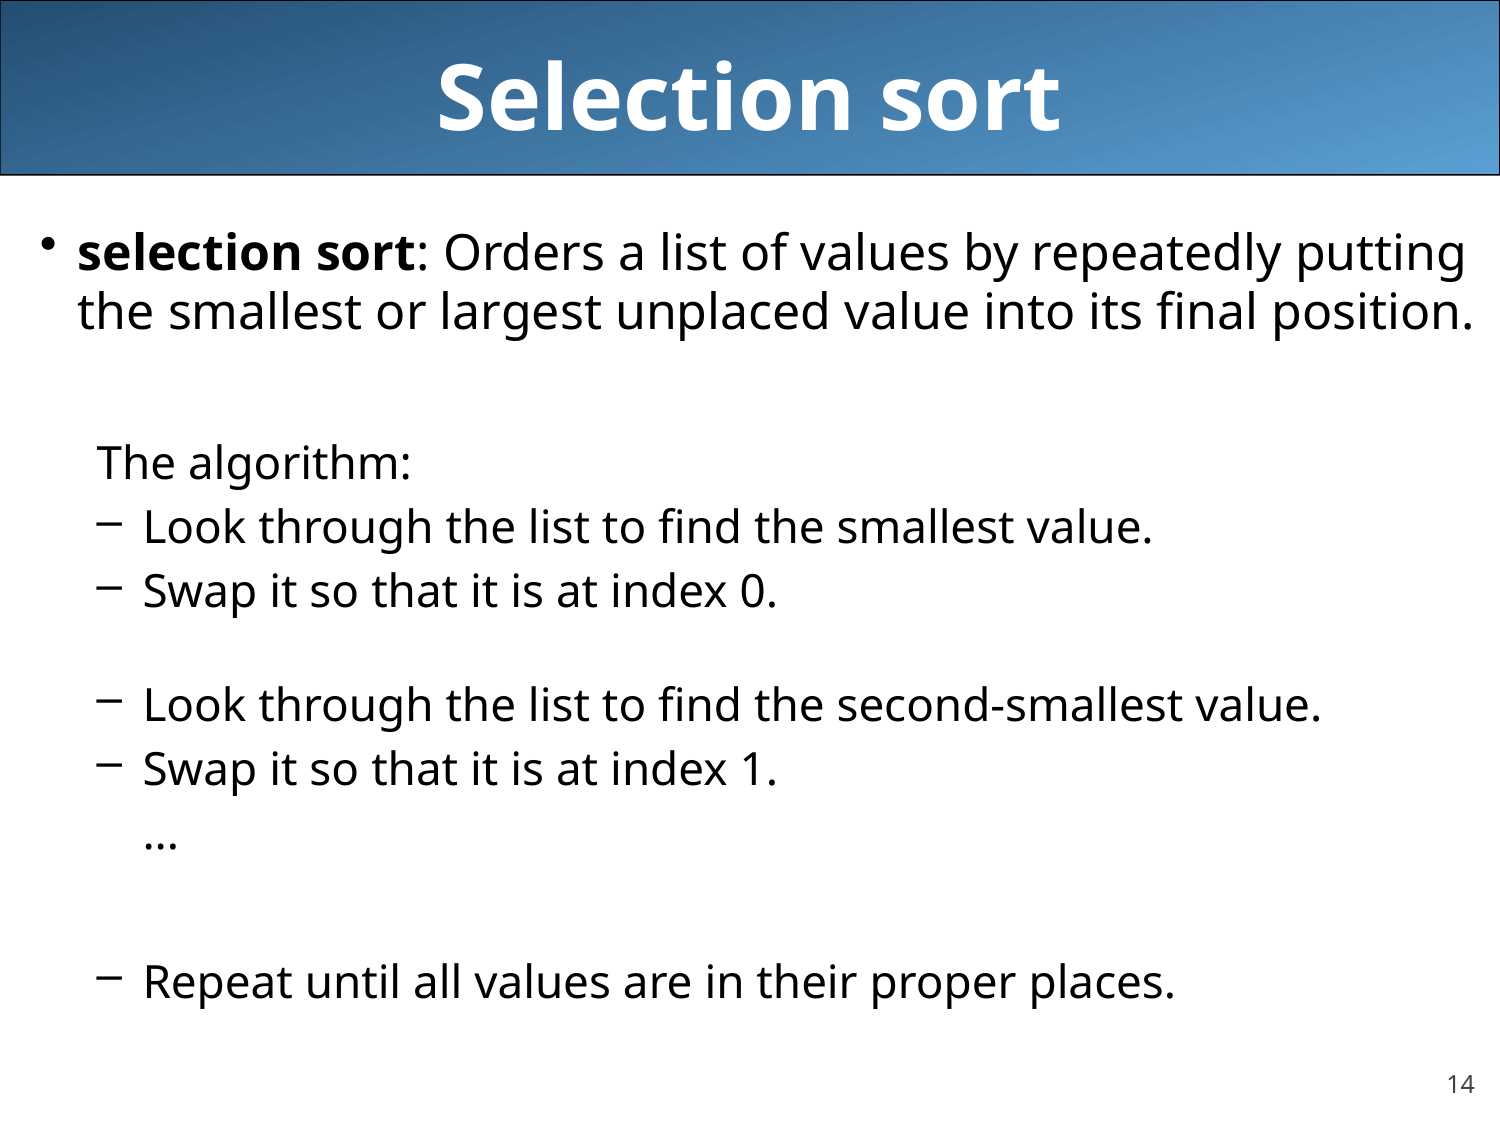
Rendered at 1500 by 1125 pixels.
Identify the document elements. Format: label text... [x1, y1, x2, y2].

list selection sort: Orders a list of values by repeatedly putting the smallest or largest unplaced value into its final position. The algorithm: Look through the list to find the smallest value. Swap it so that it is at index 0. Look through the list to find the second-smallest value. Swap it so that it is at index 1. ... Repeat until all values are in their proper places. [24, 212, 1500, 1063]
title Selection sort [75, 0, 1425, 188]
